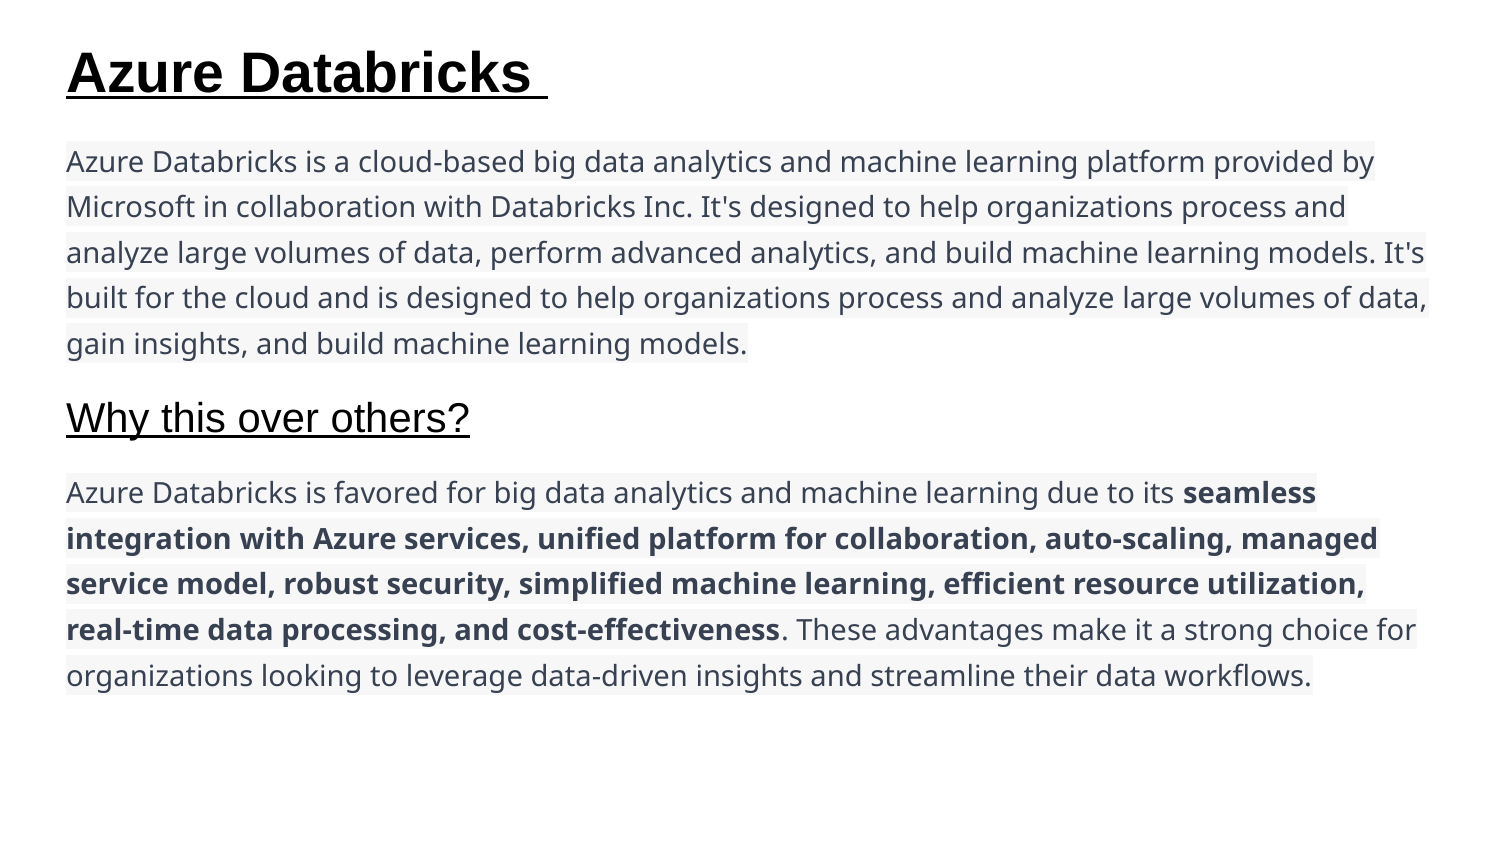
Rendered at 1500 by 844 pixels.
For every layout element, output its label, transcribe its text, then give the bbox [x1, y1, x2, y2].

title Azure Databricks [51, 25, 1449, 119]
list Azure Databricks is a cloud-based big data analytics and machine learning platform provided by Microsoft in collaboration with Databricks Inc. It's designed to help organizations process and analyze large volumes of data, perform advanced analytics, and build machine learning models. It's built for the cloud and is designed to help organizations process and analyze large volumes of data, gain insights, and build machine learning models. Why this over others? Azure Databricks is favored for big data analytics and machine learning due to its seamless integration with Azure services, unified platform for collaboration, auto-scaling, managed service model, robust security, simplified machine learning, efficient resource utilization, real-time data processing, and cost-effectiveness. These advantages make it a strong choice for organizations looking to leverage data-driven insights and streamline their data workflows. [51, 119, 1449, 732]
